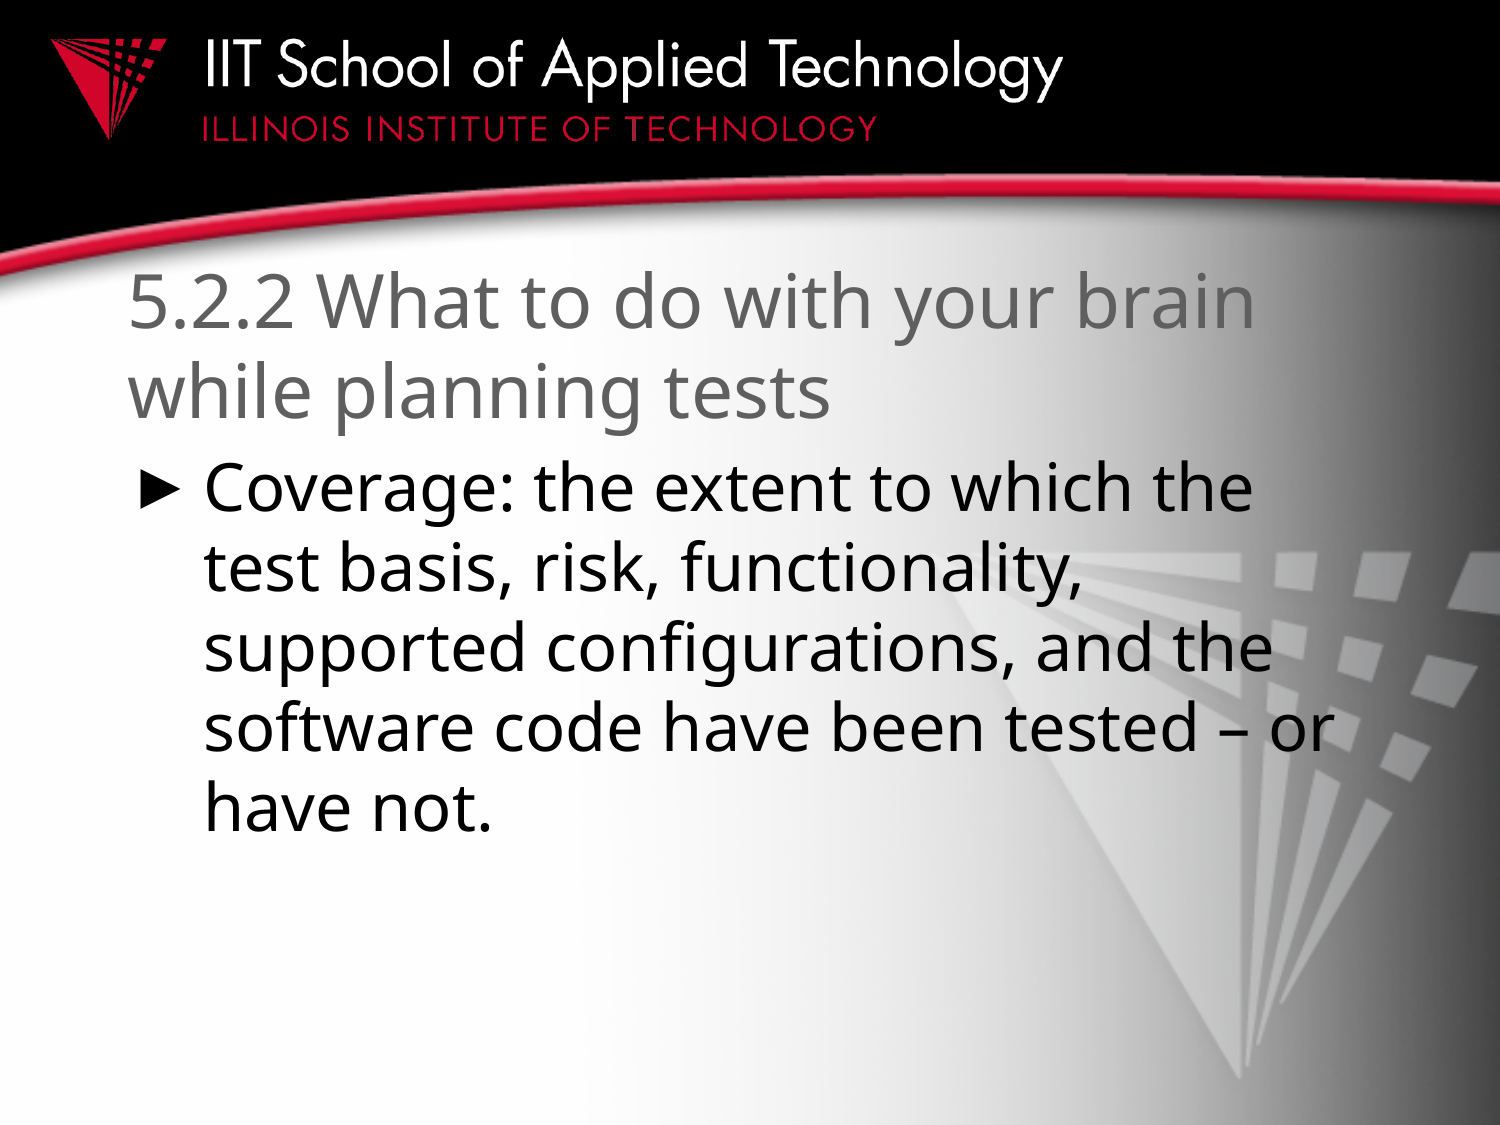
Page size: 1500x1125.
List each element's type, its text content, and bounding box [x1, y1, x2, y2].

title 5.2.2 What to do with your brain while planning tests [112, 249, 1388, 437]
list Coverage: the extent to which the test basis, risk, functionality, supported configurations, and the software code have been tested – or have not. [112, 437, 1388, 1063]
picture [0, 0, 1500, 1125]
